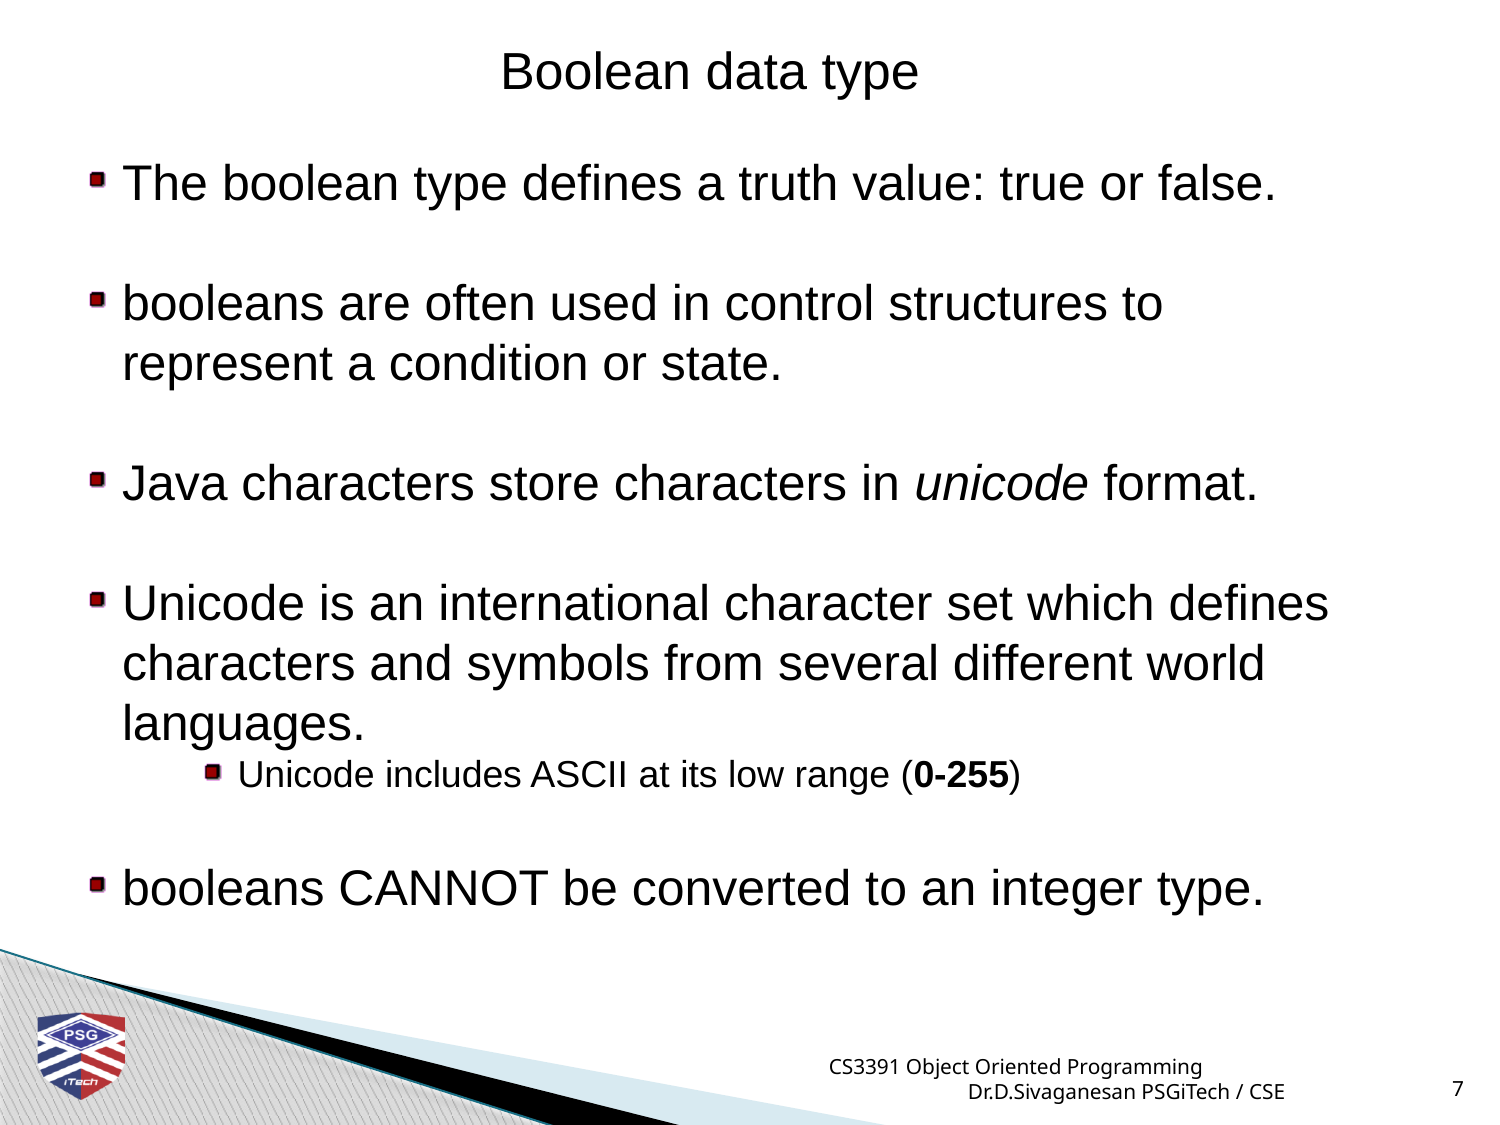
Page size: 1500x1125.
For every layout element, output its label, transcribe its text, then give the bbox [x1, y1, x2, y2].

slide_number 7 [1418, 1051, 1479, 1112]
text_box Boolean data type [499, 37, 956, 100]
footer CS3391 Object Oriented Programming Dr.D.Sivaganesan PSGiTech / CSE [718, 1025, 1300, 1112]
picture [87, 469, 109, 491]
picture [37, 1012, 125, 1100]
picture [87, 589, 109, 611]
text_box The boolean type defines a truth value: true or false. booleans are often used in control structures to represent a condition or state. Java characters store characters in unicode format. Unicode is an international character set which defines characters and symbols from several different world languages. Unicode includes ASCII at its low range (0-255) booleans CANNOT be converted to an integer type. [87, 149, 1342, 916]
picture [87, 289, 109, 311]
picture [87, 874, 109, 896]
picture [202, 761, 225, 784]
picture [87, 169, 109, 191]
